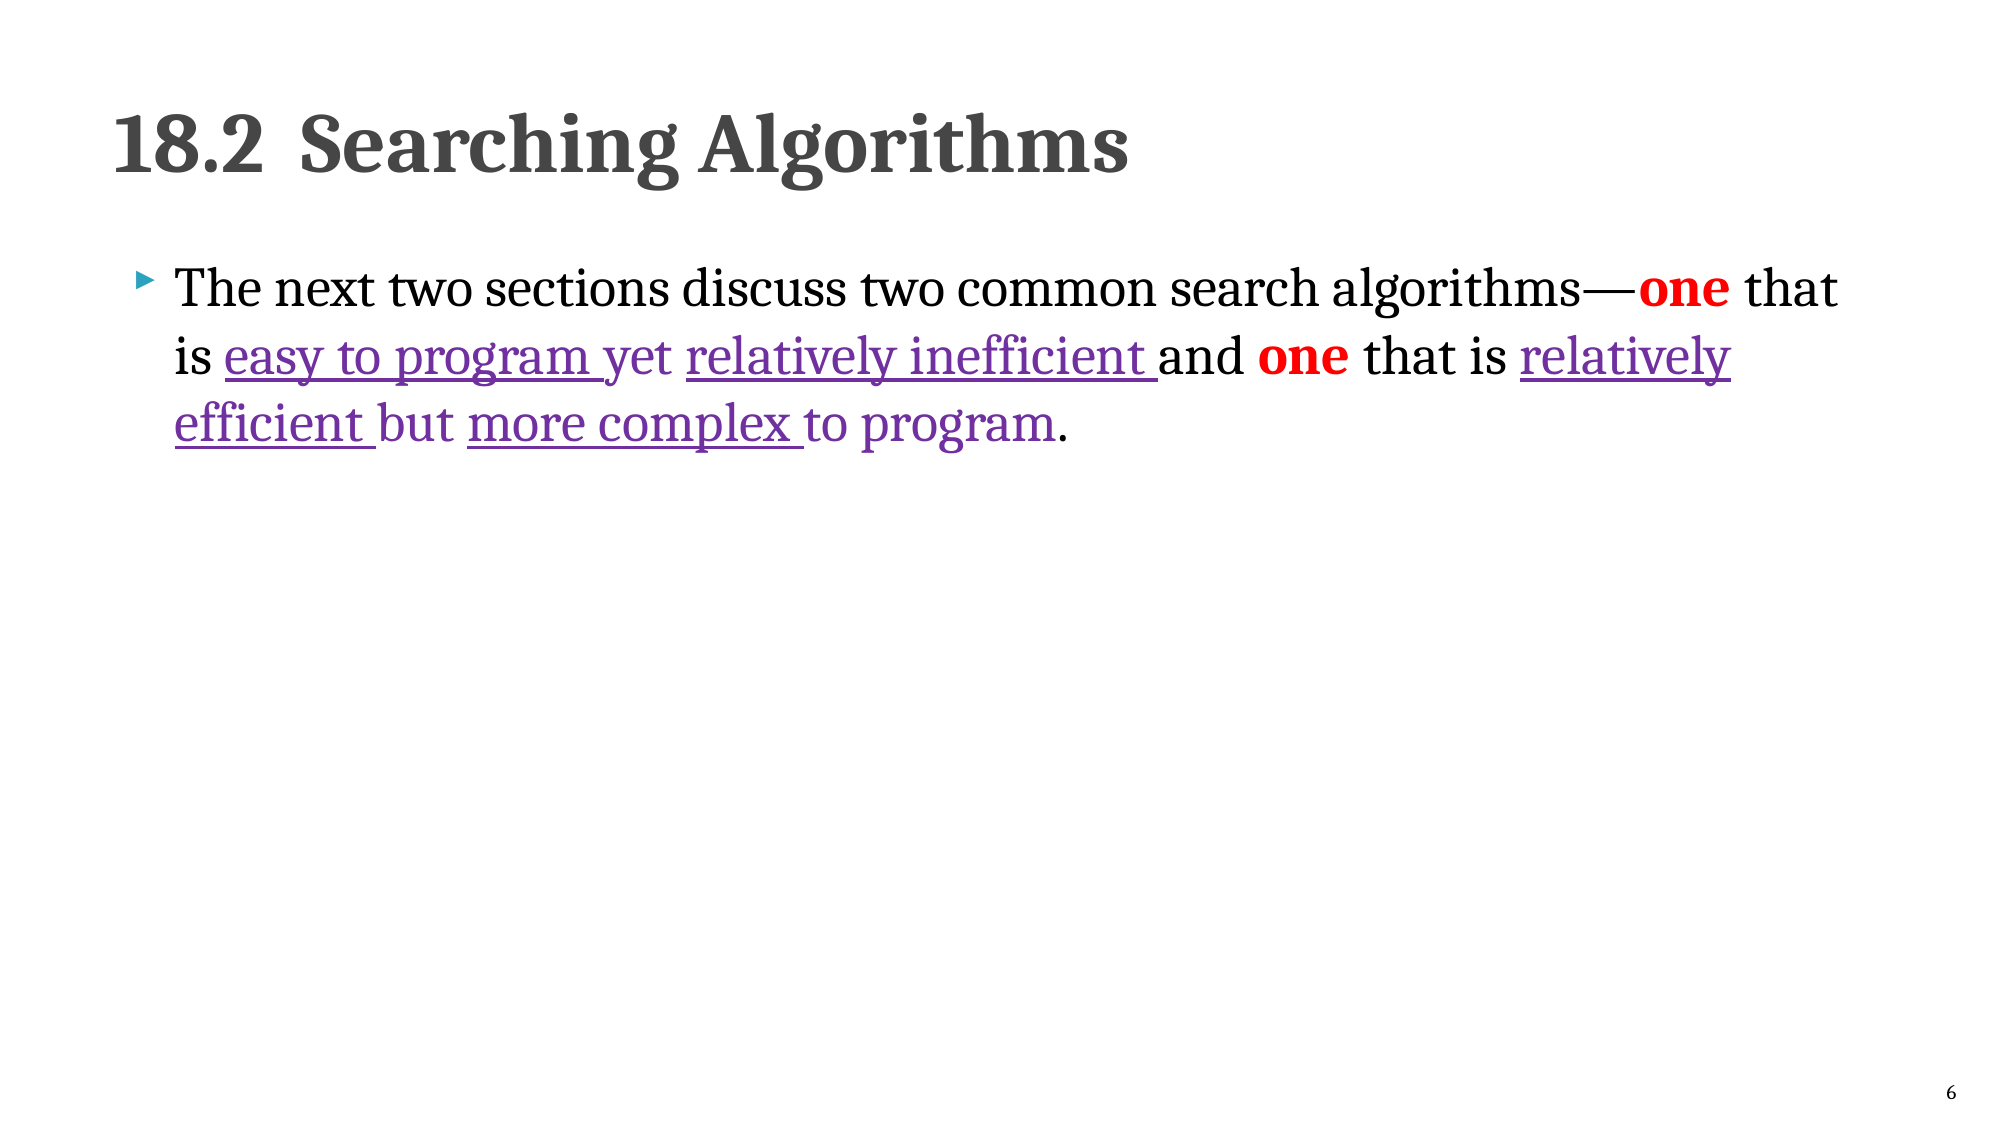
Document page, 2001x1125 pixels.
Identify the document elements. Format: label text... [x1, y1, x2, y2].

title 18.2 Searching Algorithms [99, 45, 1900, 233]
list The next two sections discuss two common search algorithms—one that is easy to program yet relatively inefficient and one that is relatively efficient but more complex to program. [99, 242, 1900, 986]
slide_number 6 [1891, 1051, 1972, 1112]
